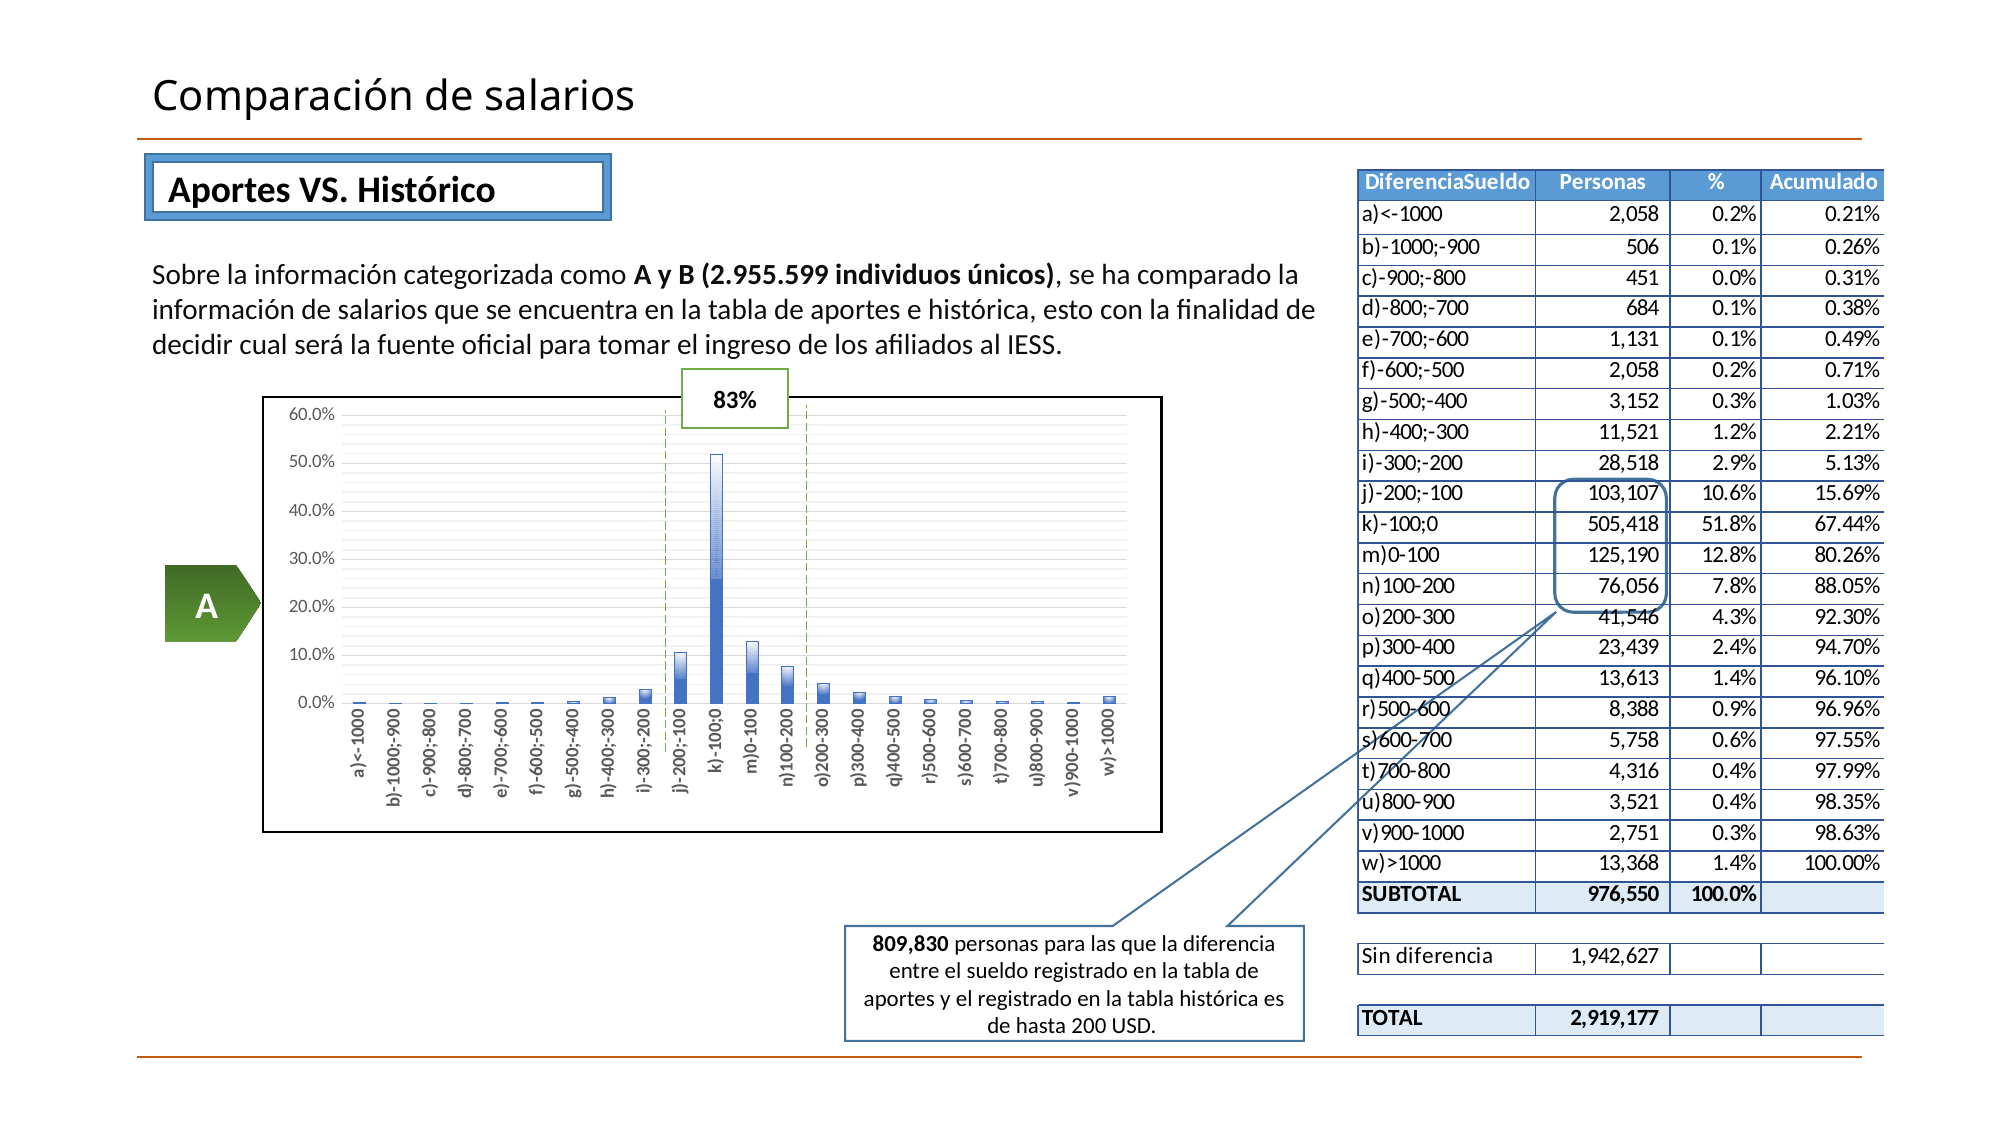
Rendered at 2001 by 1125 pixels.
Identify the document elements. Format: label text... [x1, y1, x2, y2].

text_box Comparación de salarios [137, 40, 1863, 155]
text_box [164, 369, 1162, 833]
text_box Aportes VS. Histórico [144, 153, 612, 221]
picture [1357, 169, 1886, 1037]
text_box Sobre la información categorizada como A y B (2.955.599 individuos únicos), se ha comparado la información de salarios que se encuentra en la tabla de aportes e histórica, esto con la finalidad de decidir cual será la fuente oficial para tomar el ingreso de los afiliados al IESS. [137, 248, 1357, 368]
text_box 809,830 personas para las que la diferencia entre el sueldo registrado en la tabla de aportes y el registrado en la tabla histórica es de hasta 200 USD. [844, 751, 1357, 1042]
